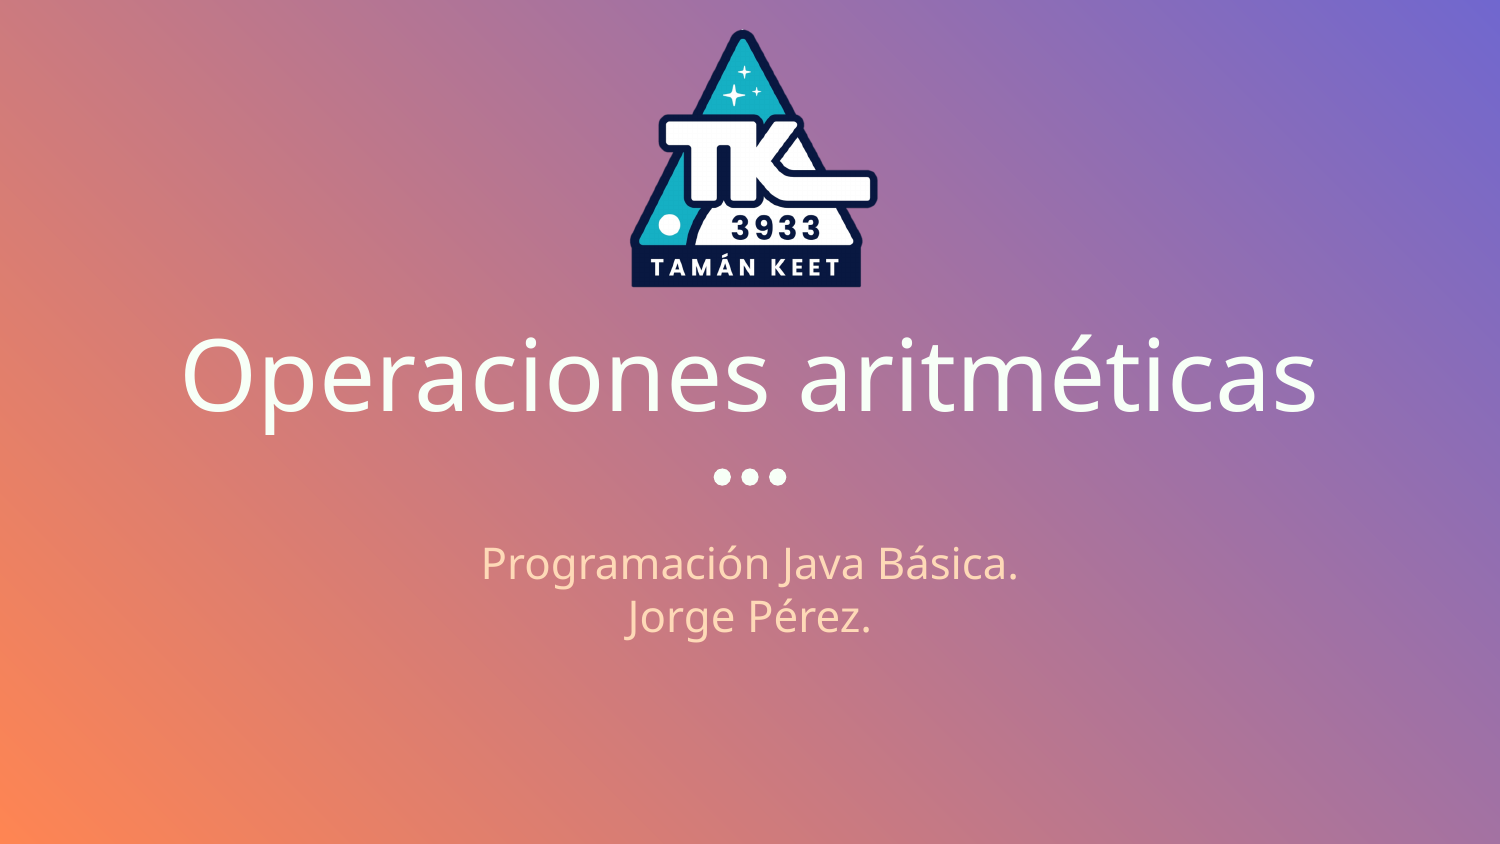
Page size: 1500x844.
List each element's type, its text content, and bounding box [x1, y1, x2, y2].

title Operaciones aritméticas [110, 162, 1390, 447]
picture [587, 0, 913, 162]
subtitle Programación Java Básica. Jorge Pérez. [110, 520, 1390, 651]
